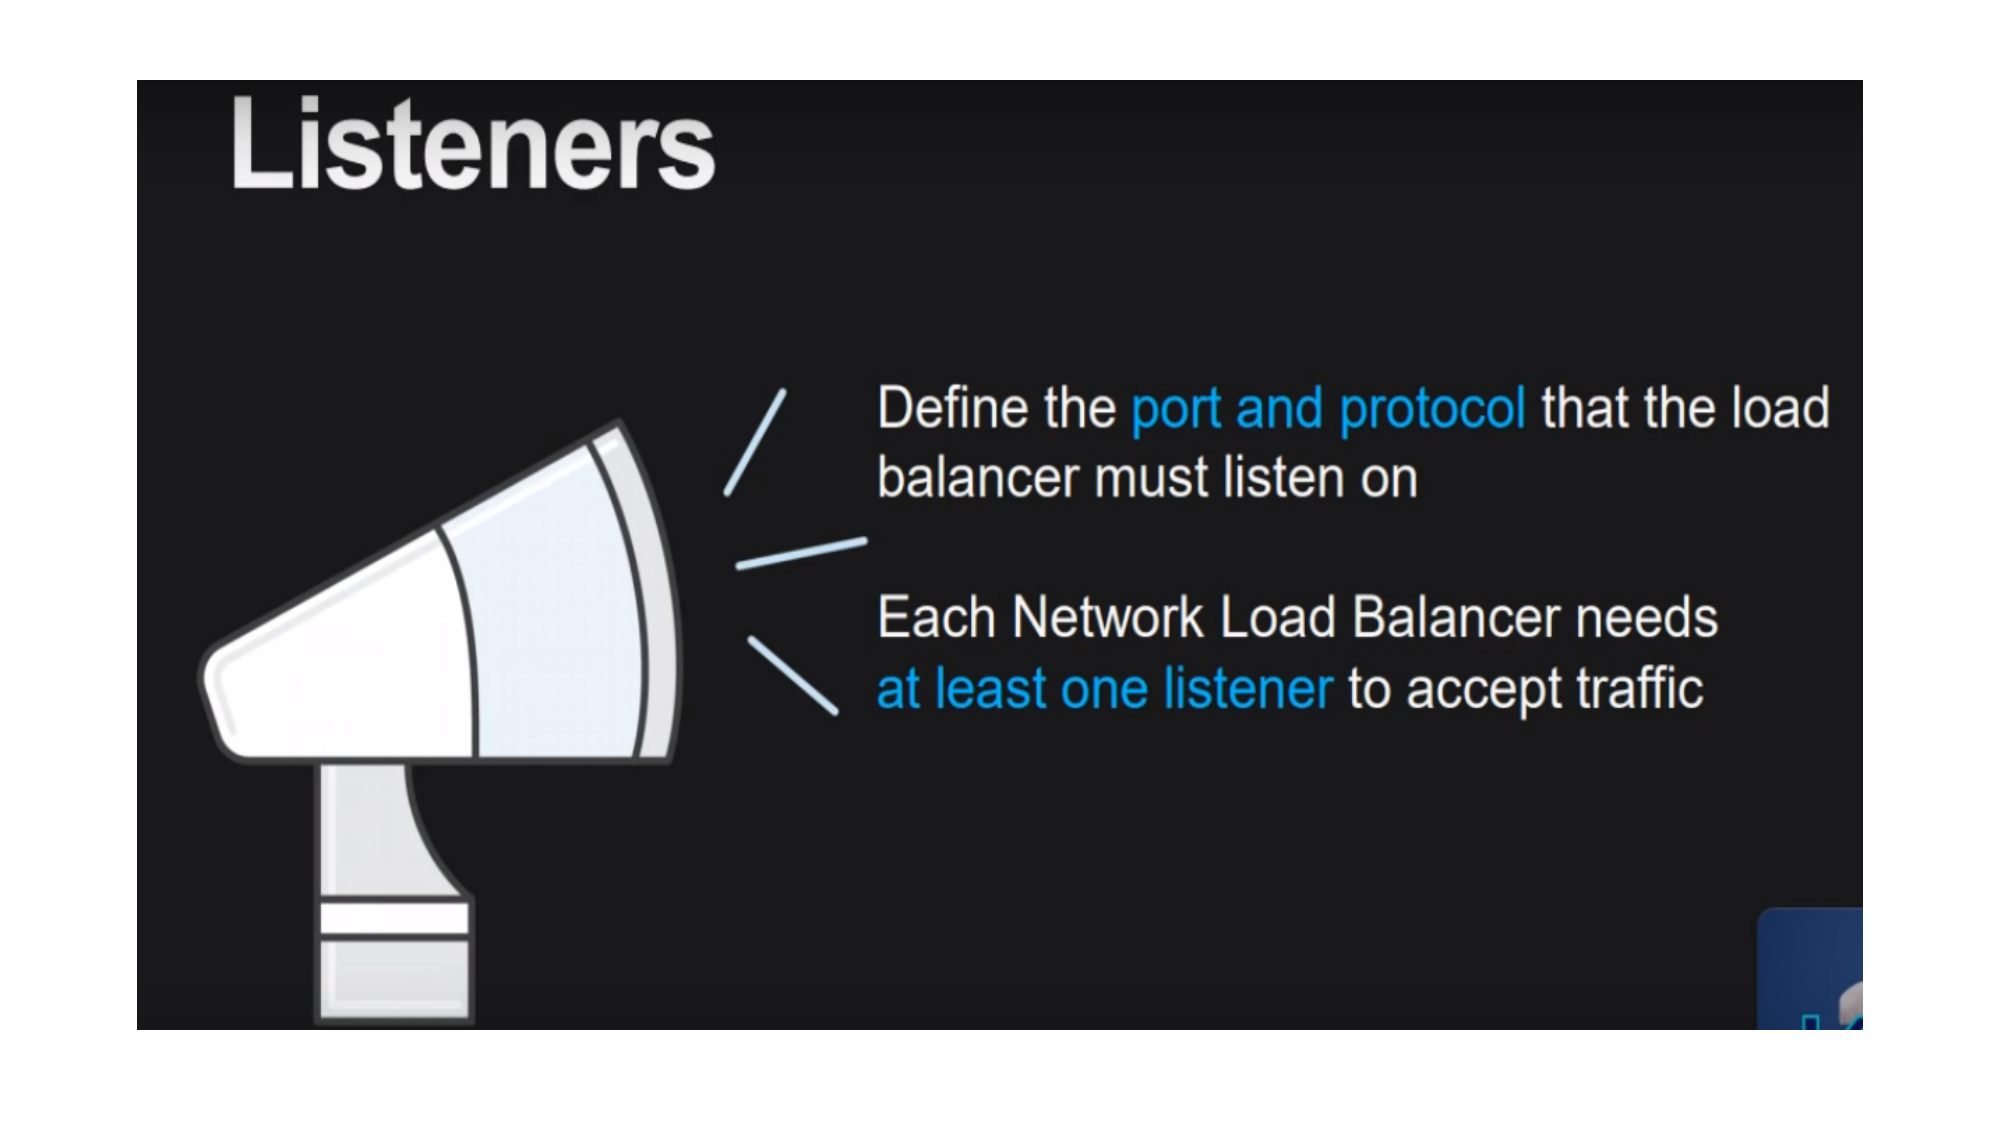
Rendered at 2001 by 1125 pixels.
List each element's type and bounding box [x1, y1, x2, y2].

list [137, 80, 1863, 1031]
